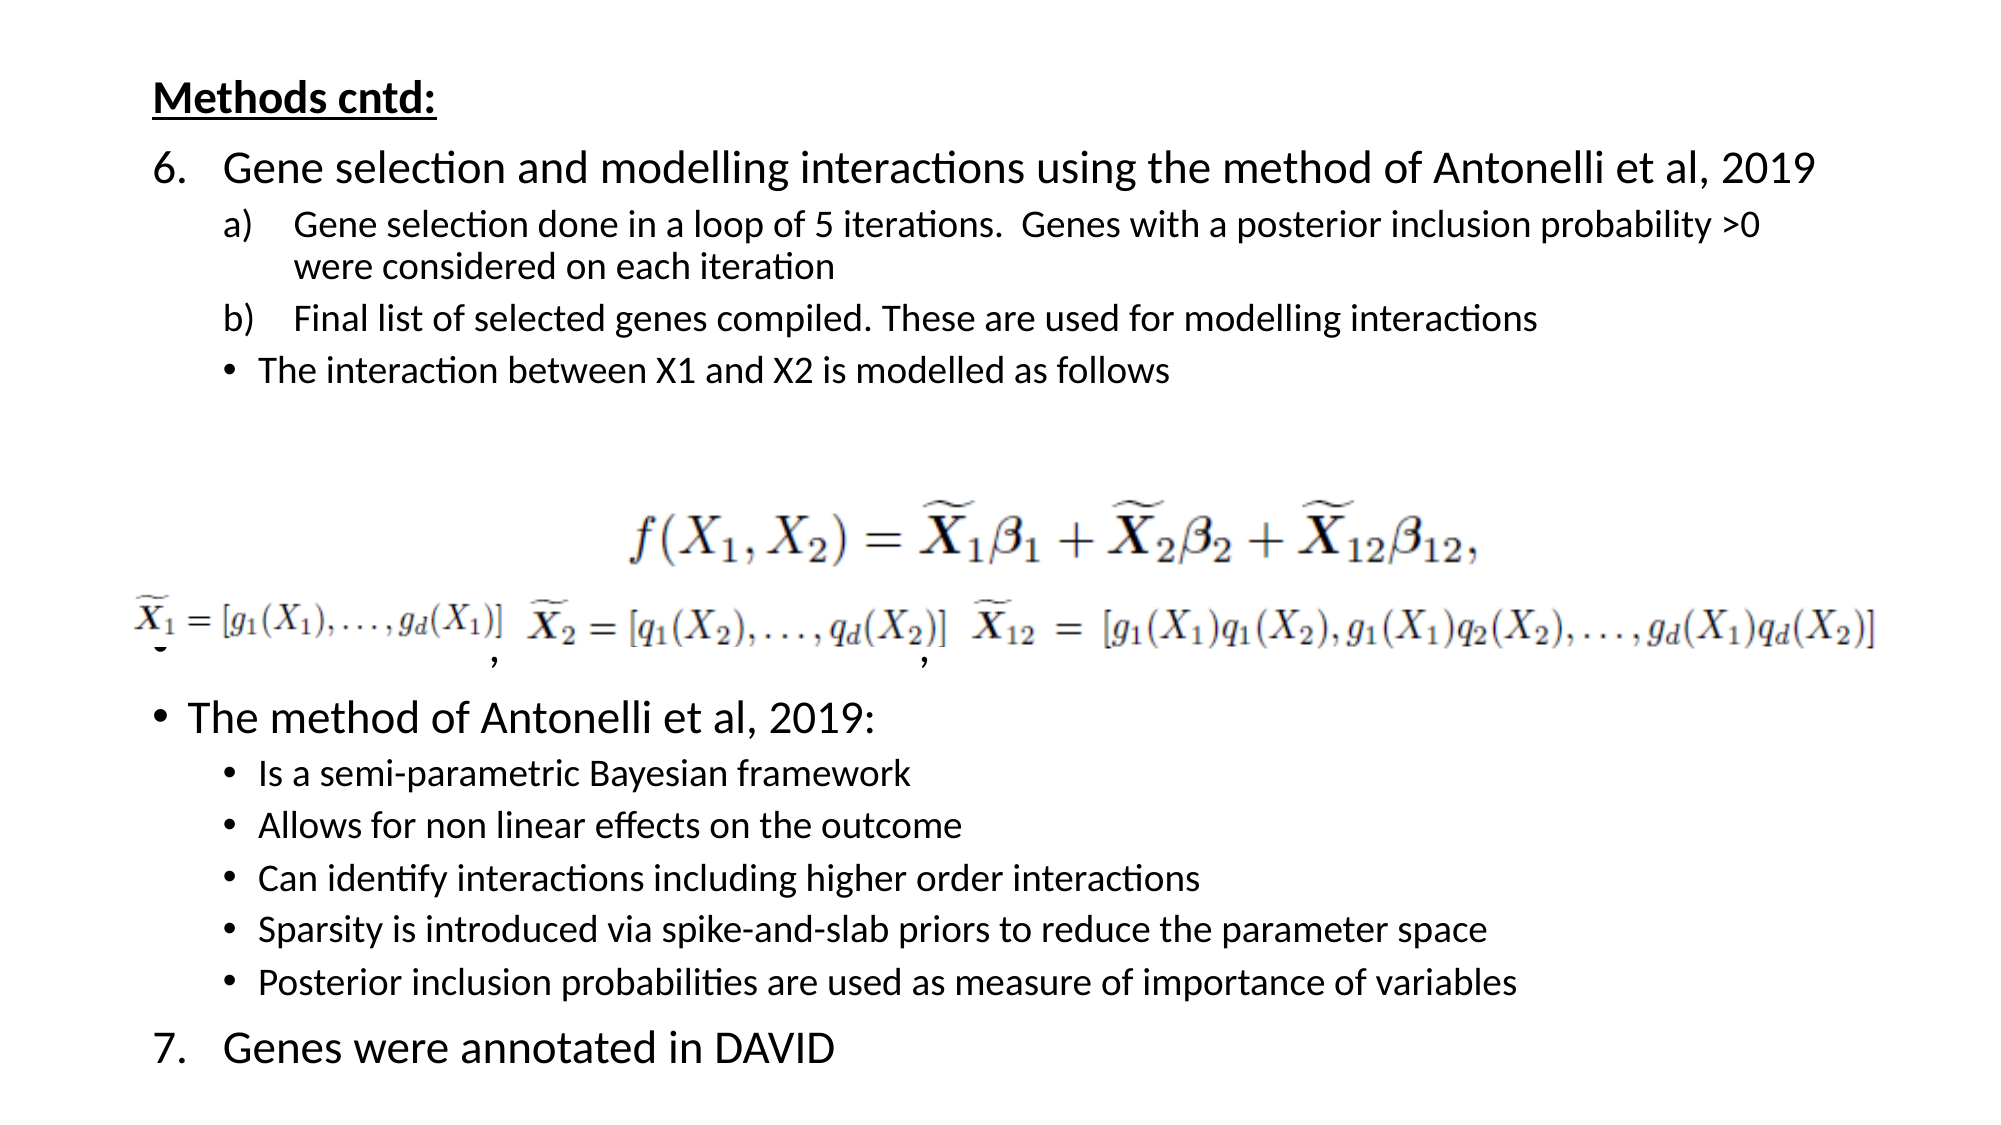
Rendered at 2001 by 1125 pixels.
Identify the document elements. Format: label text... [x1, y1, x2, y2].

picture [524, 468, 1881, 653]
picture [133, 592, 512, 647]
list Methods cntd: Gene selection and modelling interactions using the method of Antonelli et al, 2019 Gene selection done in a loop of 5 iterations. Genes with a posterior inclusion probability >0 were considered on each iteration Final list of selected genes compiled. These are used for modelling interactions The interaction between X1 and X2 is modelled as follows , , The method of Antonelli et al, 2019: Is a semi-parametric Bayesian framework Allows for non linear effects on the outcome Can identify interactions including higher order interactions Sparsity is introduced via spike-and-slab priors to reduce the parameter space Posterior inclusion probabilities are used as measure of importance of variables Genes were annotated in DAVID [137, 65, 1863, 1125]
